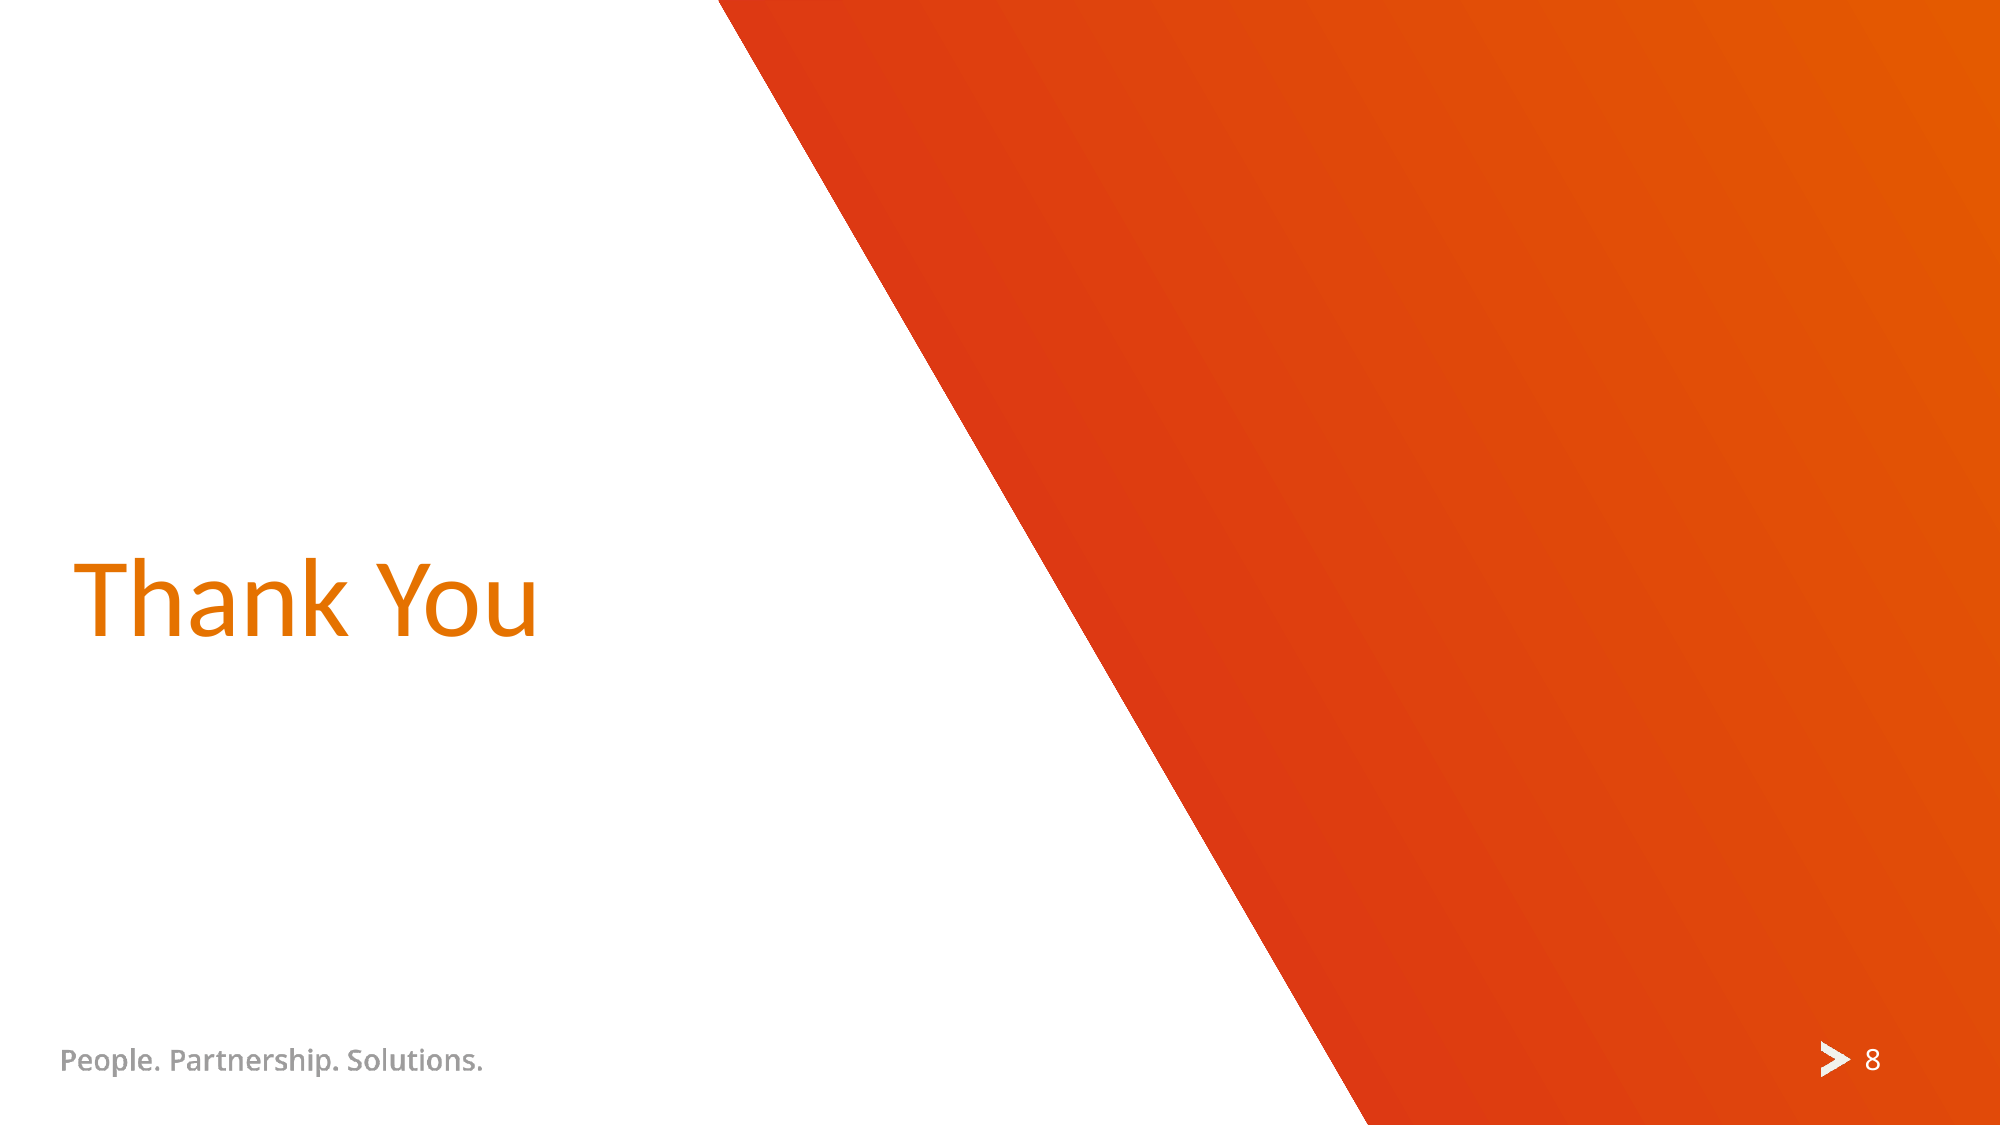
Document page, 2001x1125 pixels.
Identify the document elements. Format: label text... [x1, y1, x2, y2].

picture [1821, 1041, 1851, 1077]
picture [61, 1048, 483, 1077]
list Thank You [58, 516, 1036, 1007]
